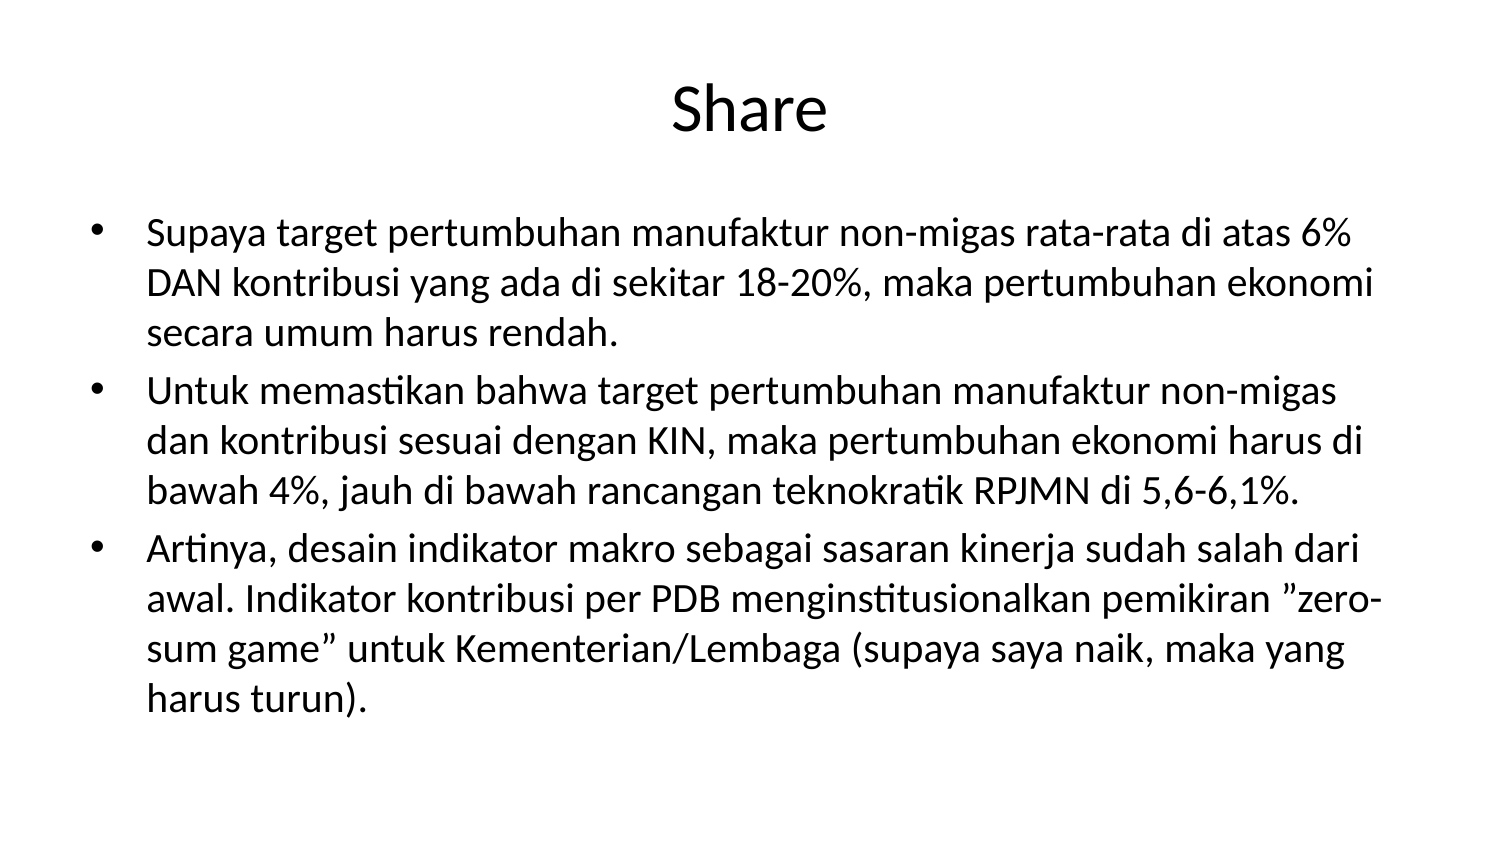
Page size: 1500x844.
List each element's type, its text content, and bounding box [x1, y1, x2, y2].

title Share [75, 33, 1425, 175]
list Supaya target pertumbuhan manufaktur non-migas rata-rata di atas 6% DAN kontribusi yang ada di sekitar 18-20%, maka pertumbuhan ekonomi secara umum harus rendah. Untuk memastikan bahwa target pertumbuhan manufaktur non-migas dan kontribusi sesuai dengan KIN, maka pertumbuhan ekonomi harus di bawah 4%, jauh di bawah rancangan teknokratik RPJMN di 5,6-6,1%. Artinya, desain indikator makro sebagai sasaran kinerja sudah salah dari awal. Indikator kontribusi per PDB menginstitusionalkan pemikiran ”zero-sum game” untuk Kementerian/Lembaga (supaya saya naik, maka yang harus turun). [75, 196, 1425, 754]
